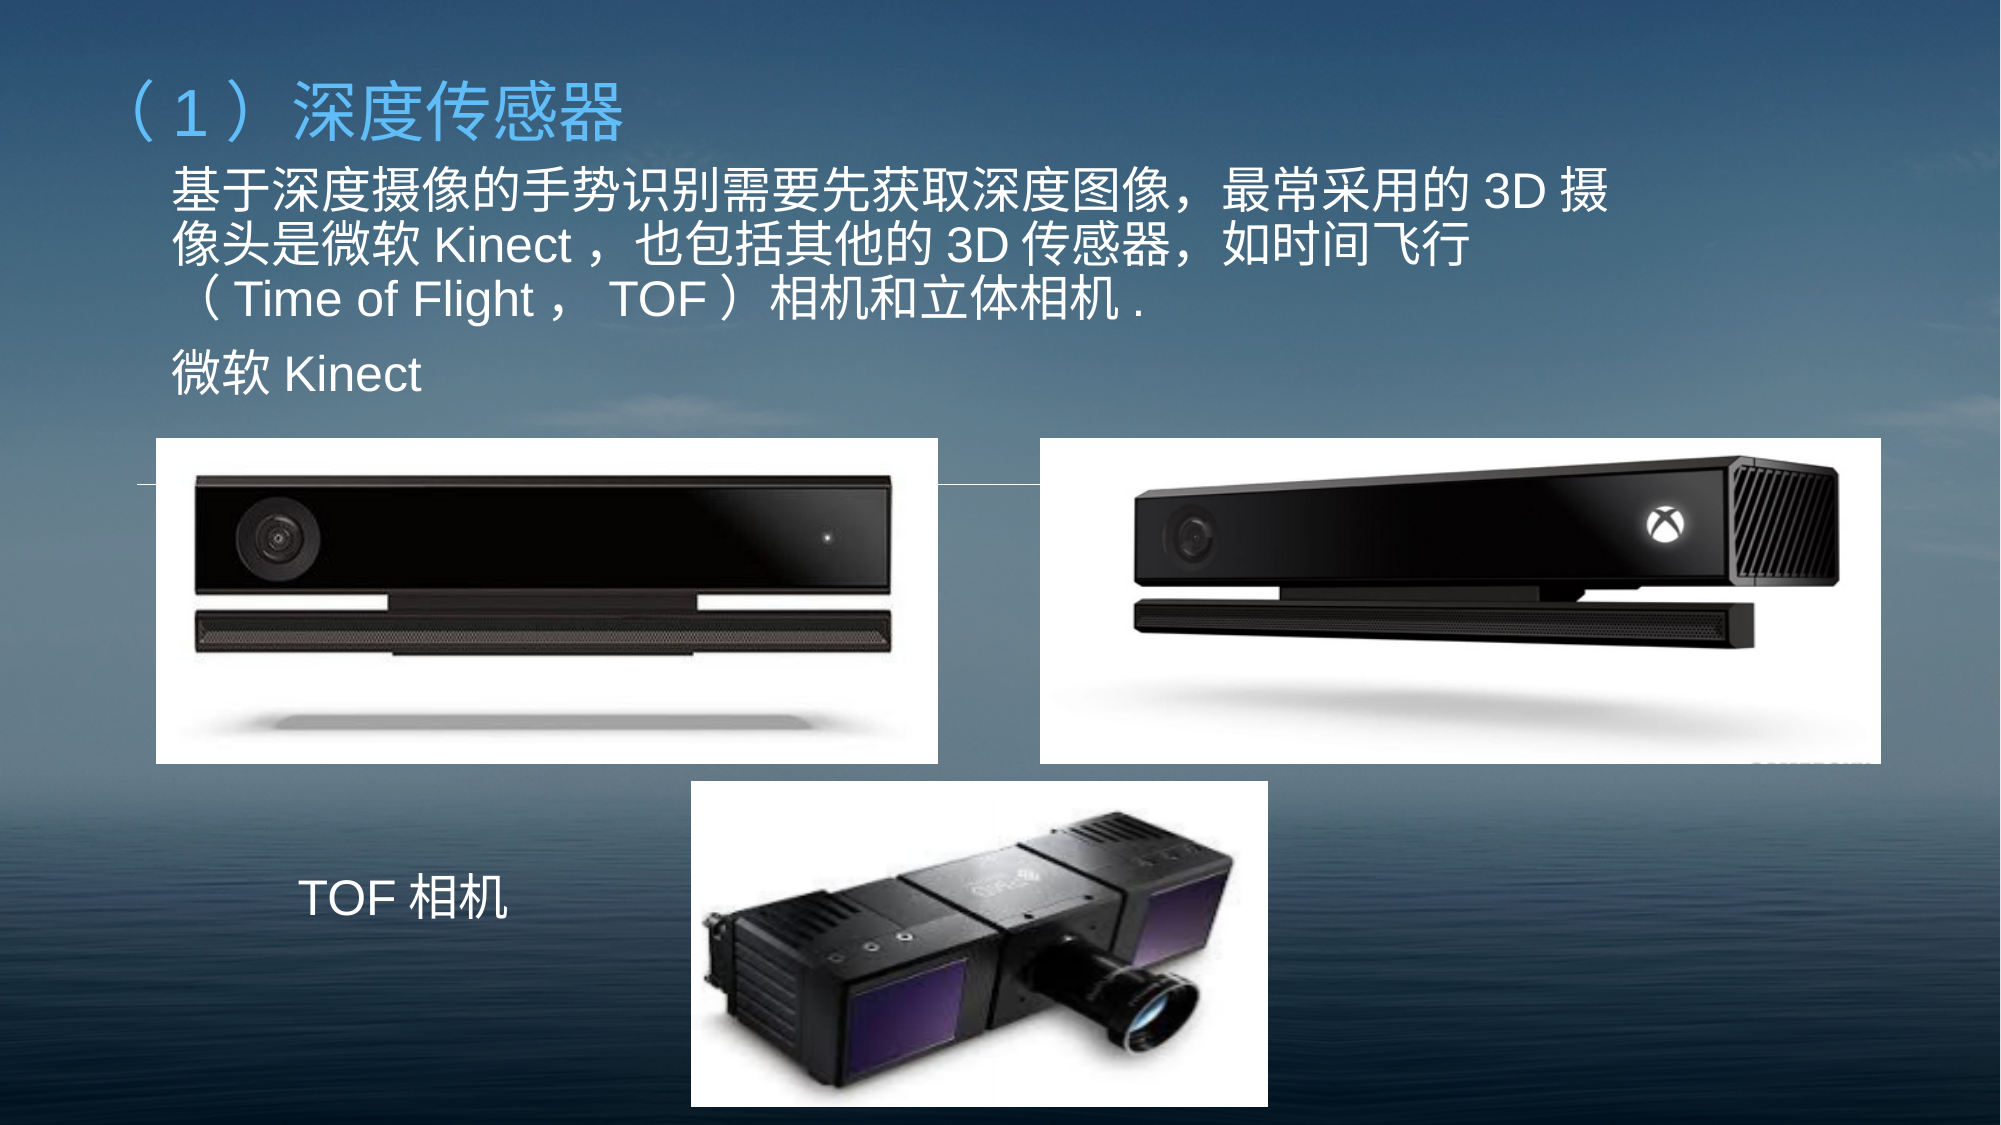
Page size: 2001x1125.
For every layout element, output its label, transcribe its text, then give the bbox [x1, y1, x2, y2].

picture [0, 0, 2001, 1125]
title （1）深度传感器 [0, 43, 830, 158]
subtitle 基于深度摄像的手势识别需要先获取深度图像，最常采用的3D摄像头是微软Kinect，也包括其他的3D传感器，如时间飞行（Time of Flight，TOF）相机和立体相机. 微软Kinect TOF相机 [156, 158, 1657, 1044]
